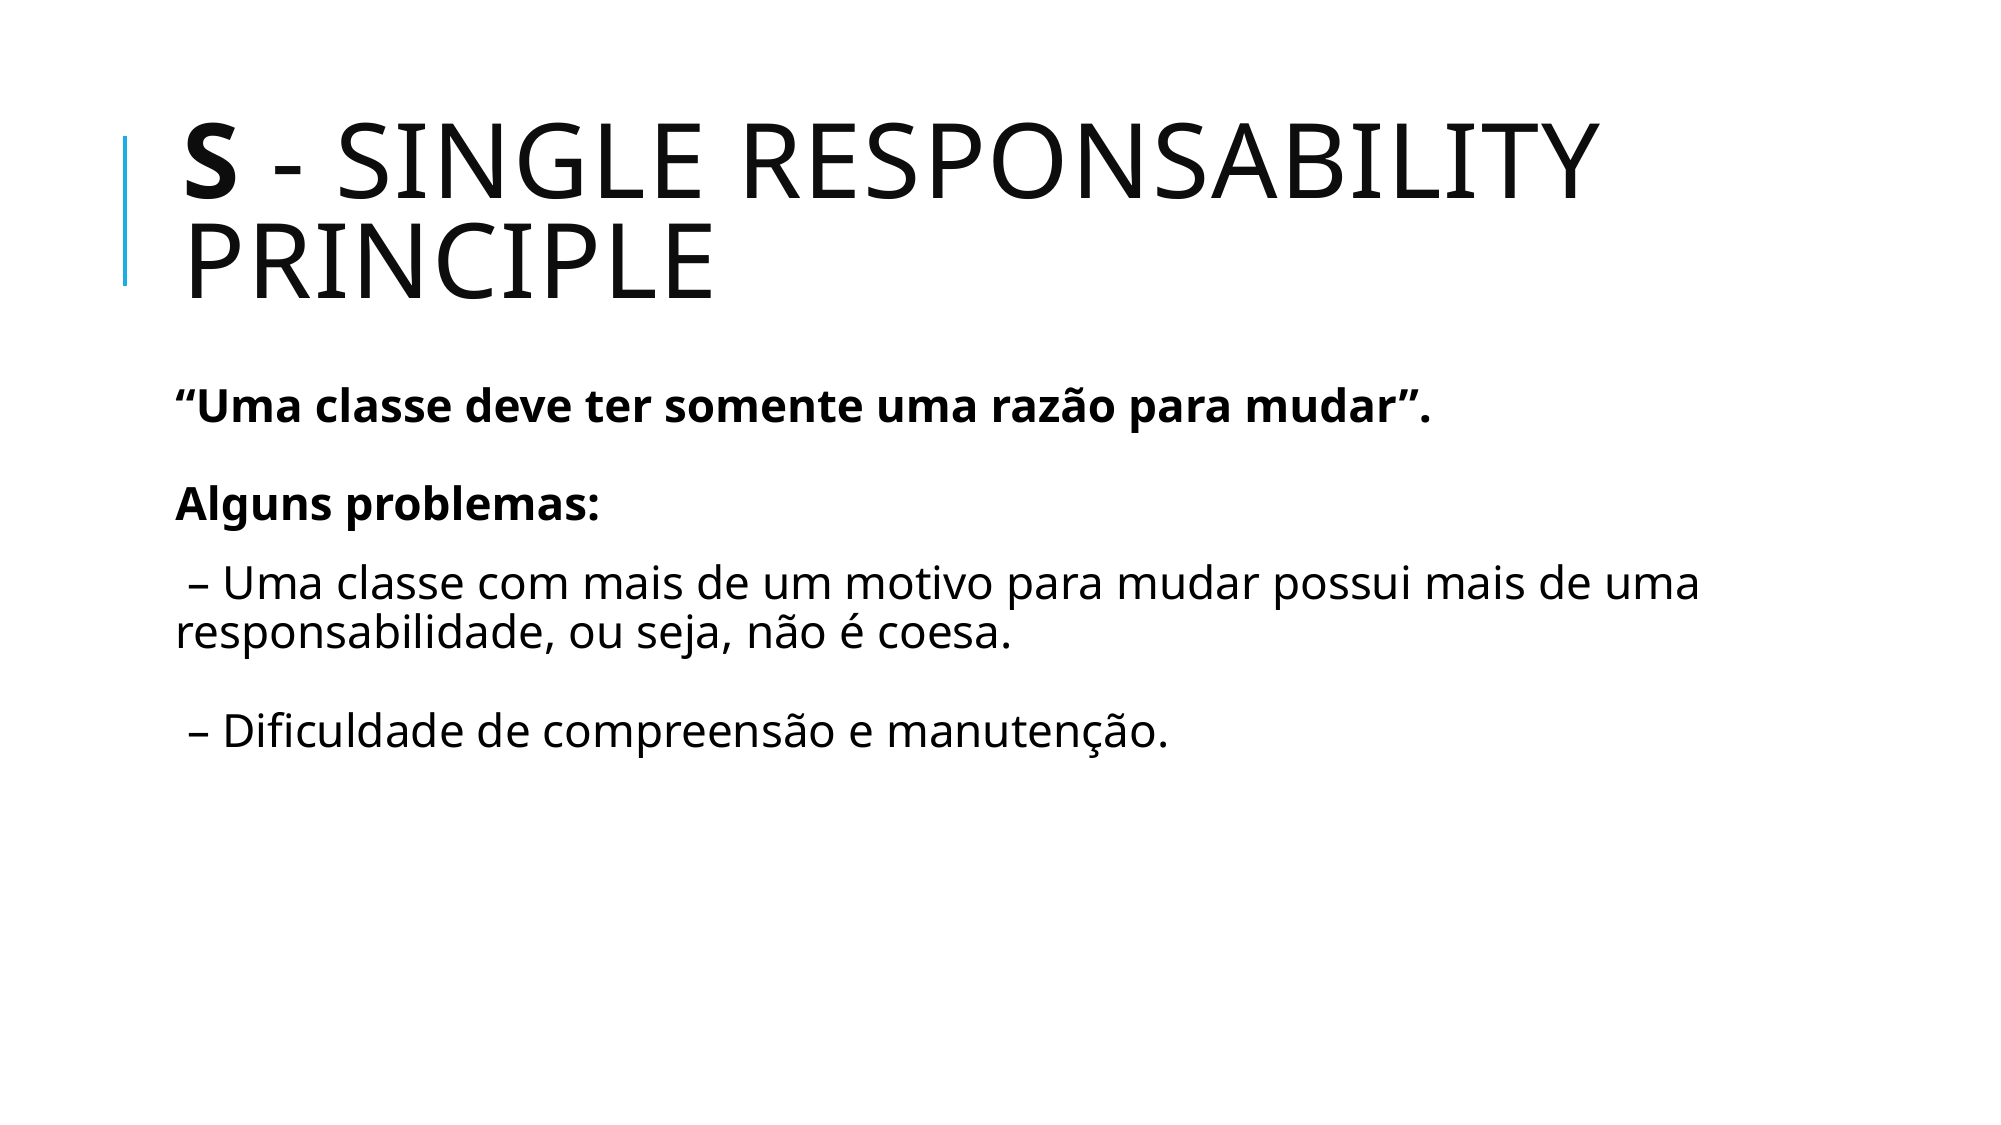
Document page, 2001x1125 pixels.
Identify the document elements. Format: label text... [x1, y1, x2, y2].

list “Uma classe deve ter somente uma razão para mudar”. Alguns problemas: – Uma classe com mais de um motivo para mudar possui mais de uma responsabilidade, ou seja, não é coesa. – Dificuldade de compreensão e manutenção. [168, 375, 1763, 1035]
title S - Single Responsability Principle [168, 96, 1763, 342]
